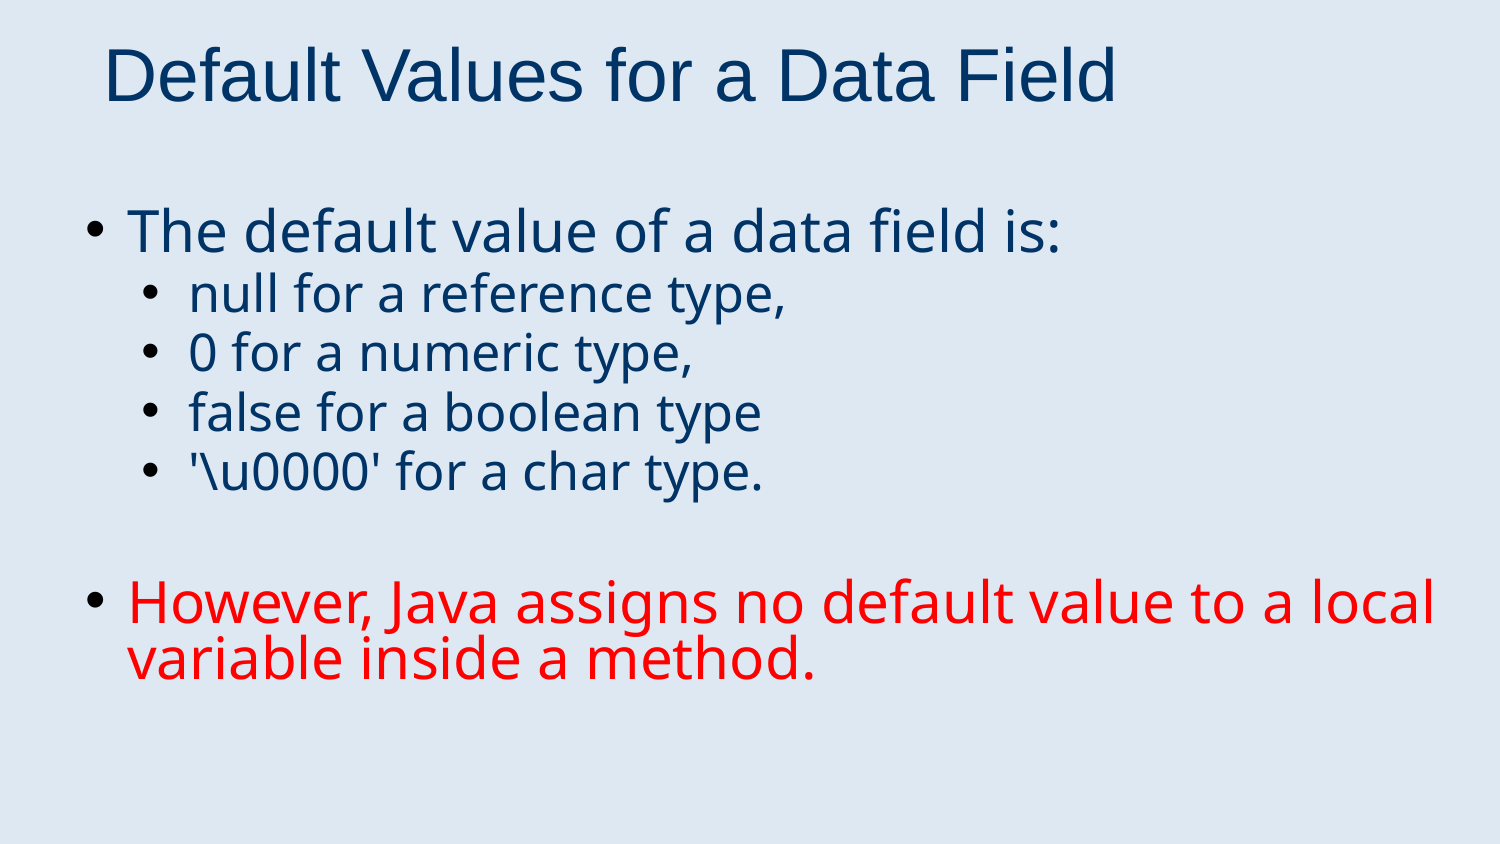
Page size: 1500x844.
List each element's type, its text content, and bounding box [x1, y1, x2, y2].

text_box The default value of a data field is: null for a reference type, 0 for a numeric type, false for a boolean type '\u0000' for a char type. However, Java assigns no default value to a local variable inside a method. [70, 199, 1483, 815]
title Default Values for a Data Field [88, 29, 1365, 153]
